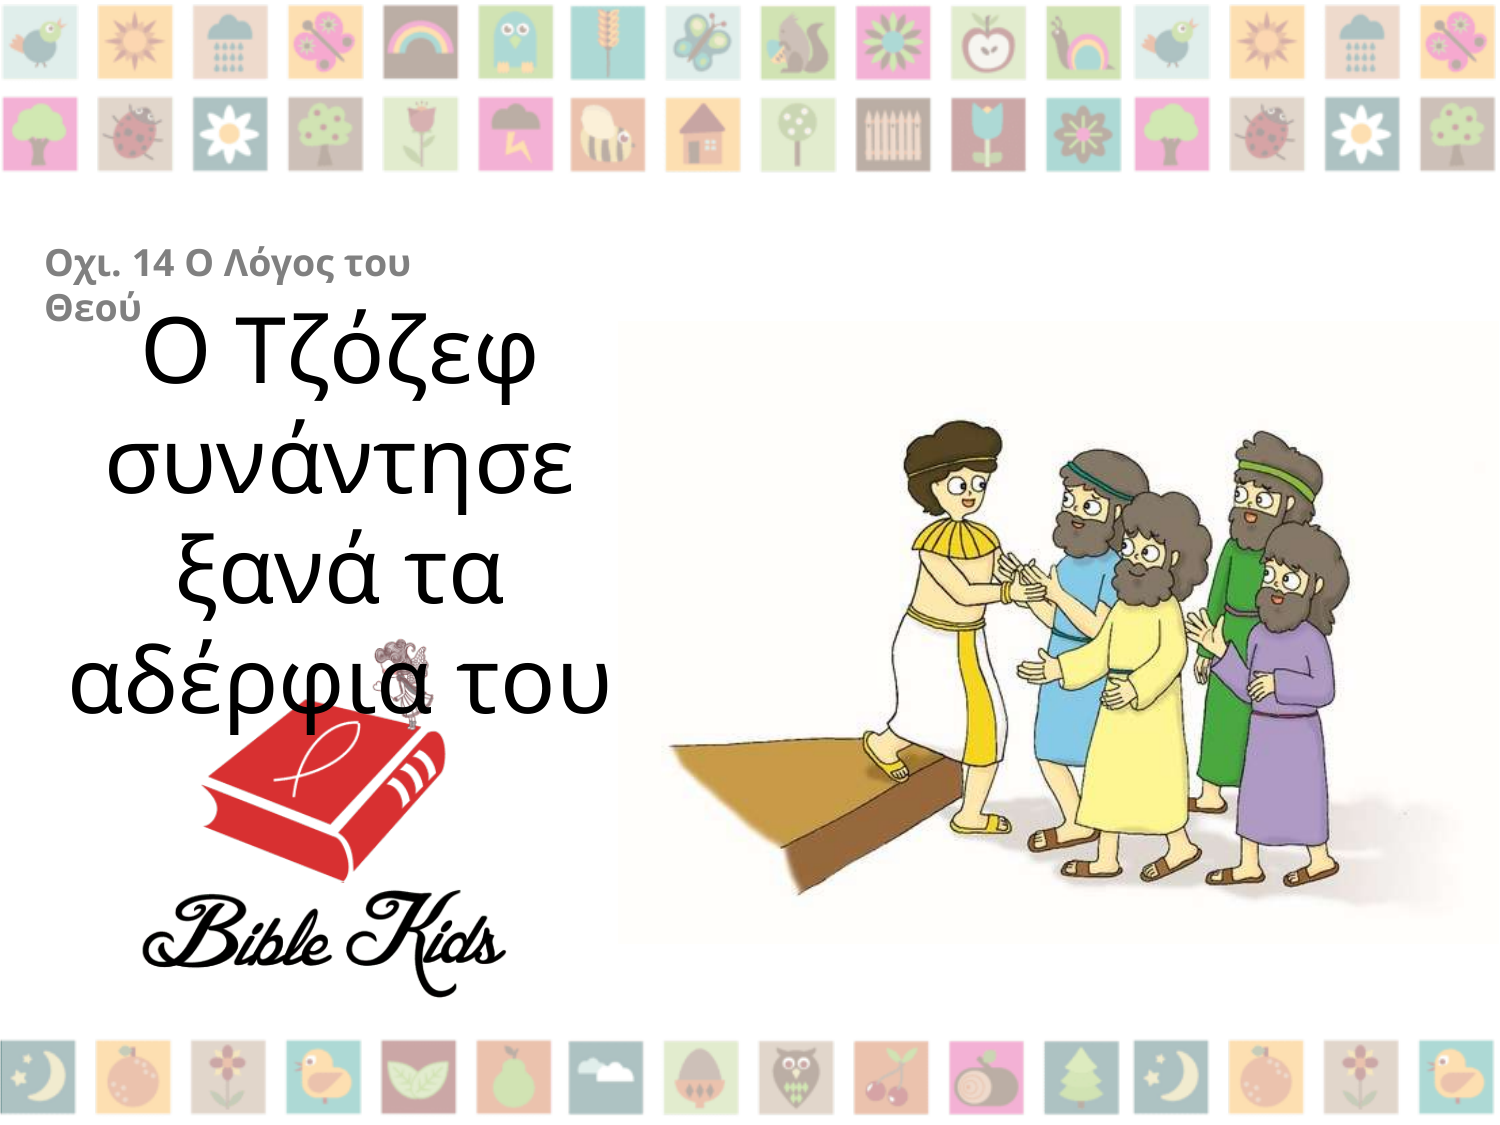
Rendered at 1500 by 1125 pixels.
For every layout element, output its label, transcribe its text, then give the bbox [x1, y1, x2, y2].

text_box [0, 1028, 1500, 1118]
picture [618, 321, 1500, 945]
text_box Οχι. 14 Ο Λόγος του Θεού [29, 231, 526, 284]
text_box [0, 3, 1500, 181]
picture [117, 600, 544, 1027]
text_box Ο Τζόζεφ συνάντησε ξανά τα αδέρφια του [17, 284, 663, 740]
